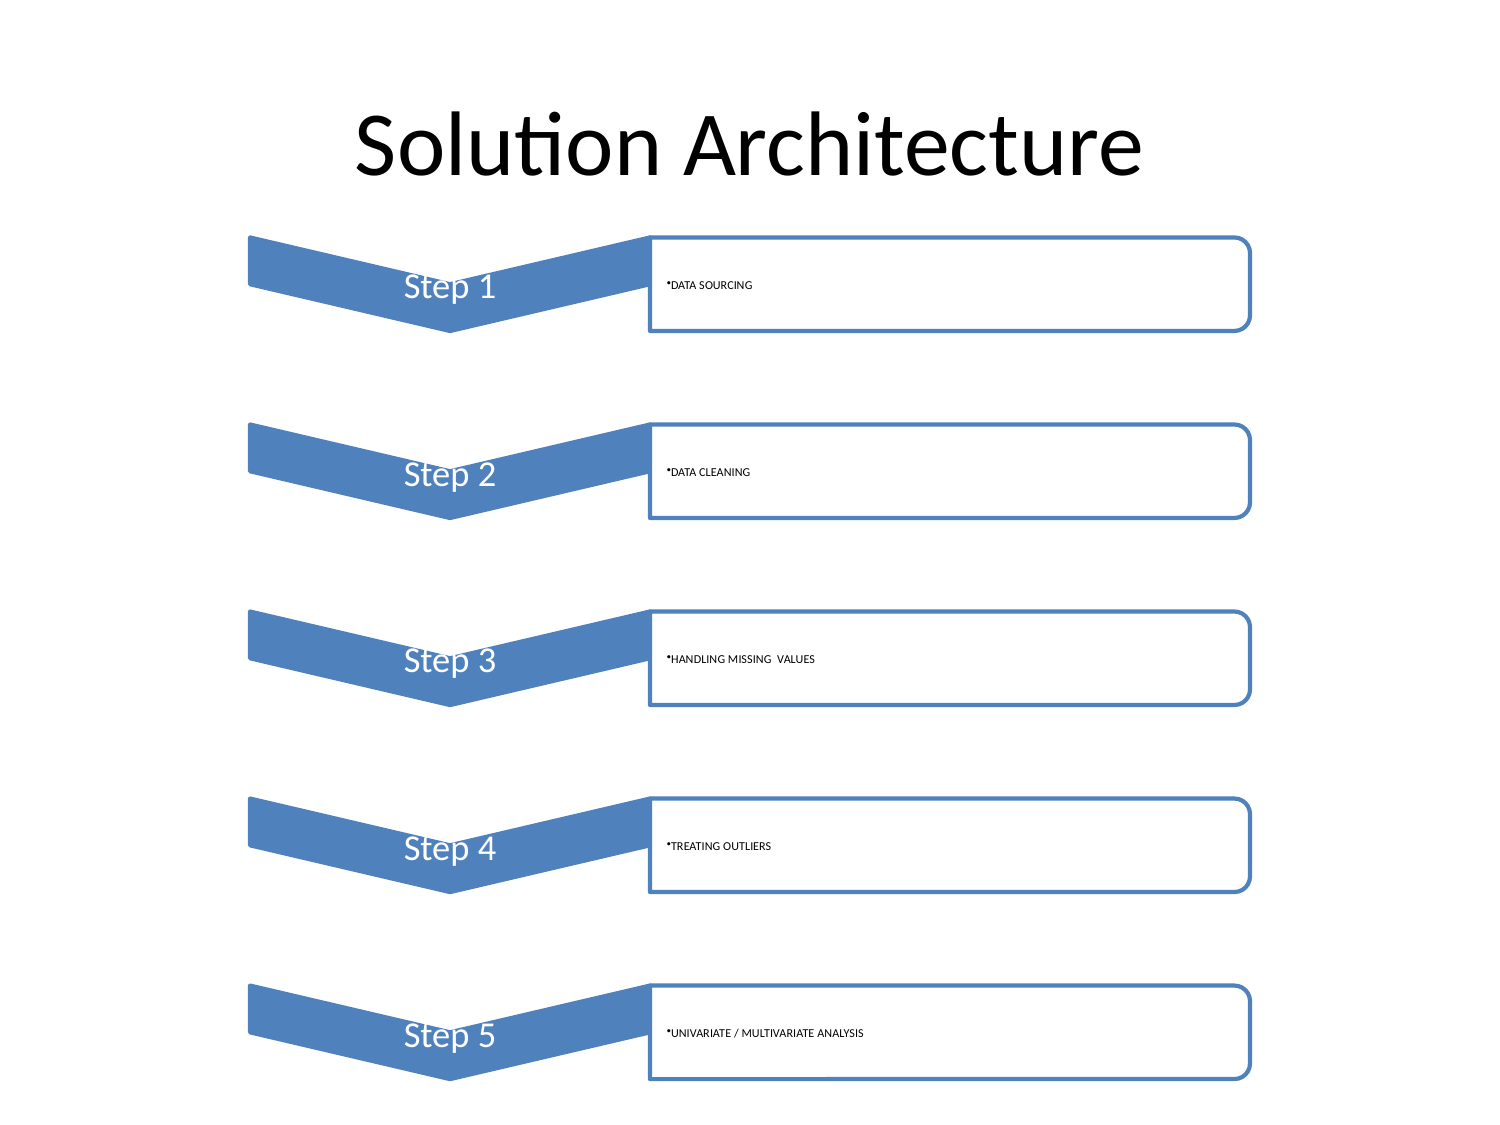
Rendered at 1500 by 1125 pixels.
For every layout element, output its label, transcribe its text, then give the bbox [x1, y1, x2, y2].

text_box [249, 237, 1251, 1080]
title Solution Architecture [75, 45, 1425, 233]
